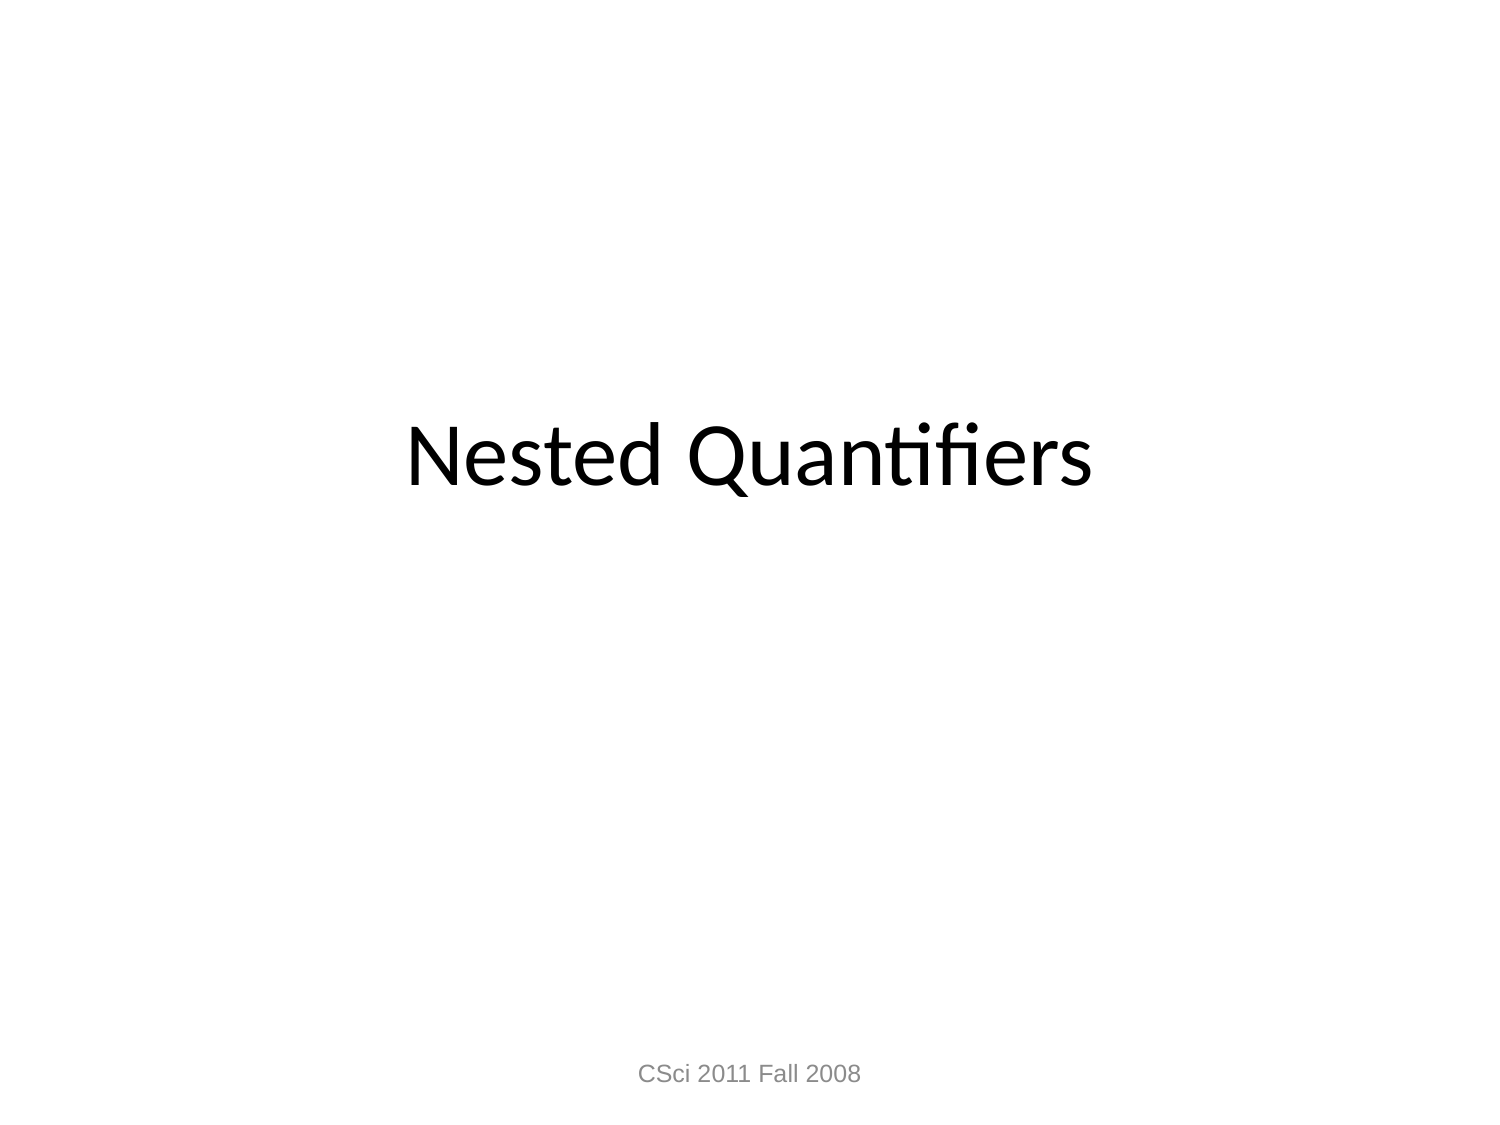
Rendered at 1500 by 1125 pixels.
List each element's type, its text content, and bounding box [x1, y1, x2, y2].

title Nested Quantifiers [112, 237, 1388, 513]
footer CSci 2011 Fall 2008 [512, 1042, 988, 1103]
